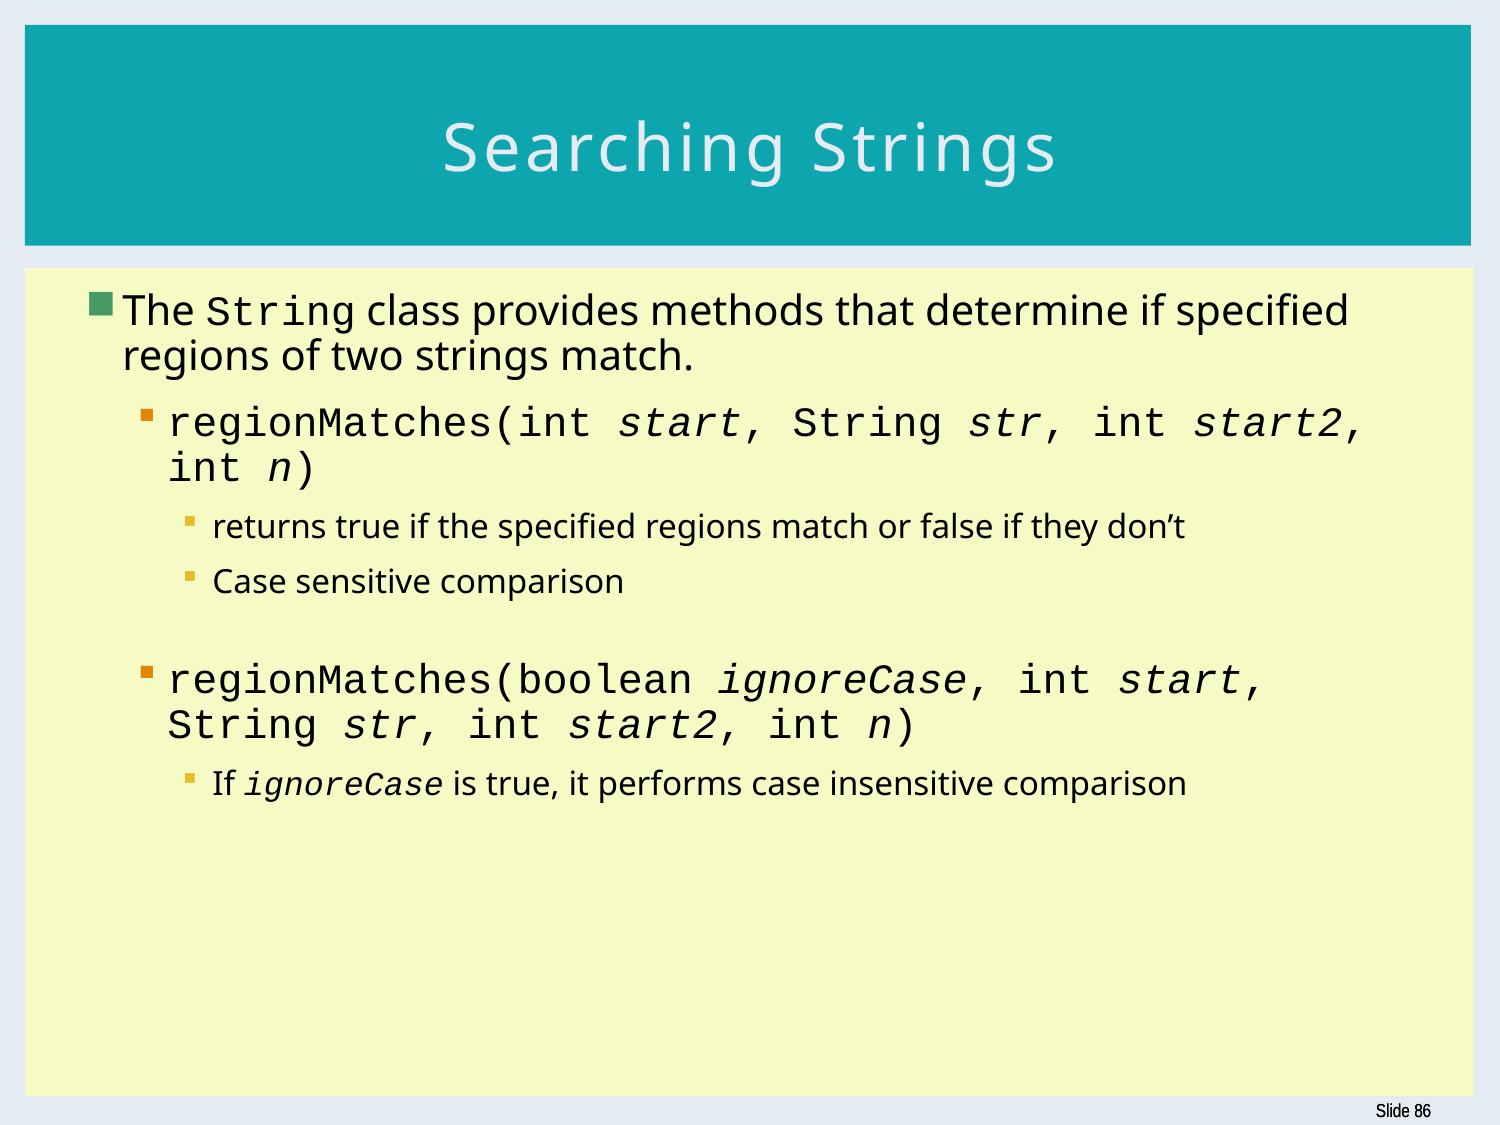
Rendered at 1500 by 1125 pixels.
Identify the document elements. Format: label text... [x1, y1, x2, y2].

list The String class provides methods that determine if specified regions of two strings match. regionMatches(int start, String str, int start2, int n) returns true if the specified regions match or false if they don’t Case sensitive comparison regionMatches(boolean ignoreCase, int start, String str, int start2, int n) If ignoreCase is true, it performs case insensitive comparison [62, 281, 1442, 1005]
title Searching Strings [62, 58, 1438, 232]
